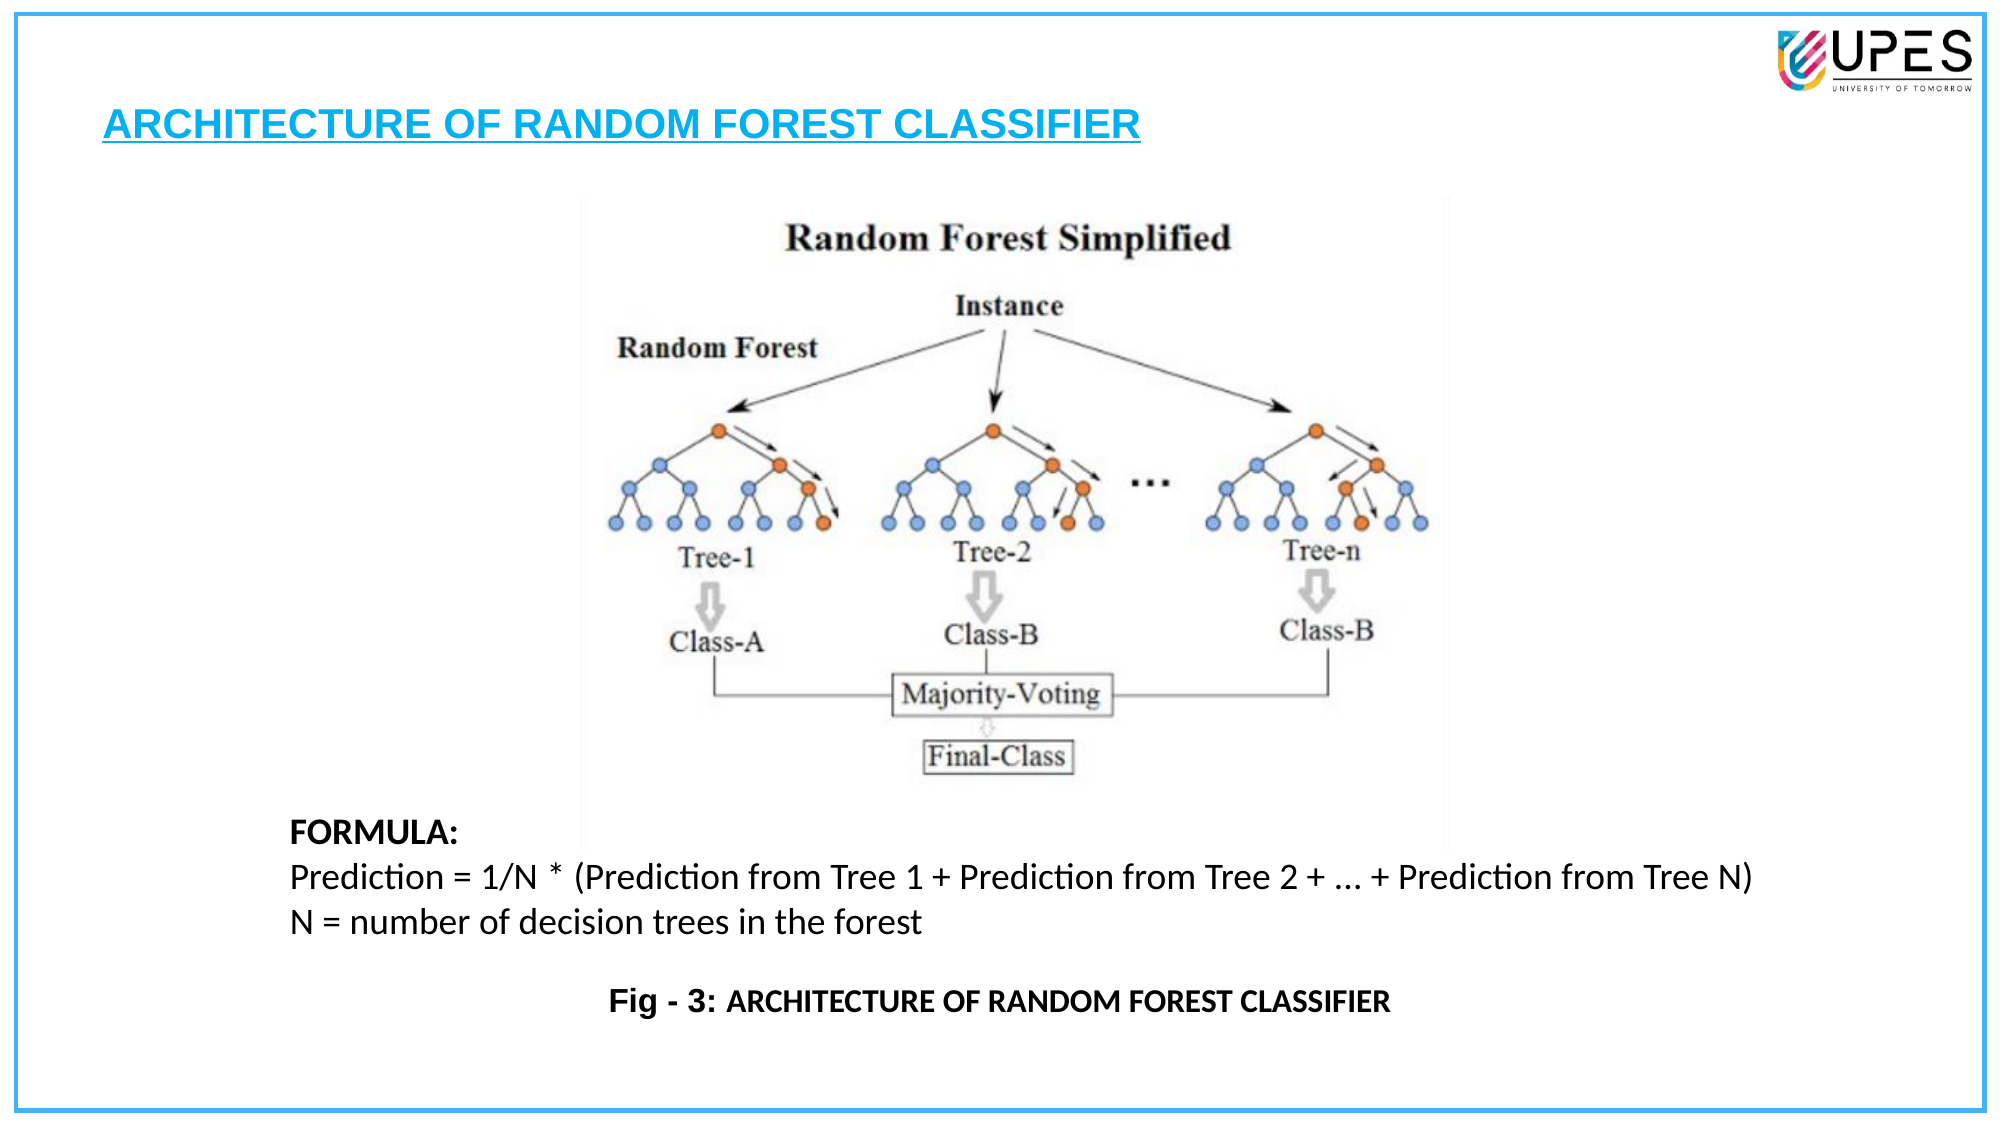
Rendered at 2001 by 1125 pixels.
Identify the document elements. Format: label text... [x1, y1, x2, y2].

picture [1758, 20, 1978, 110]
text_box FORMULA: Prediction = 1/N * (Prediction from Tree 1 + Prediction from Tree 2 + ... + Prediction from Tree N) N = number of decision trees in the forest [274, 799, 1923, 950]
text_box Fig - 3: ARCHITECTURE OF RANDOM FOREST CLASSIFIER [593, 971, 1550, 1067]
text_box ARCHITECTURE OF RANDOM FOREST CLASSIFIER [87, 89, 1194, 154]
picture [580, 197, 1450, 850]
